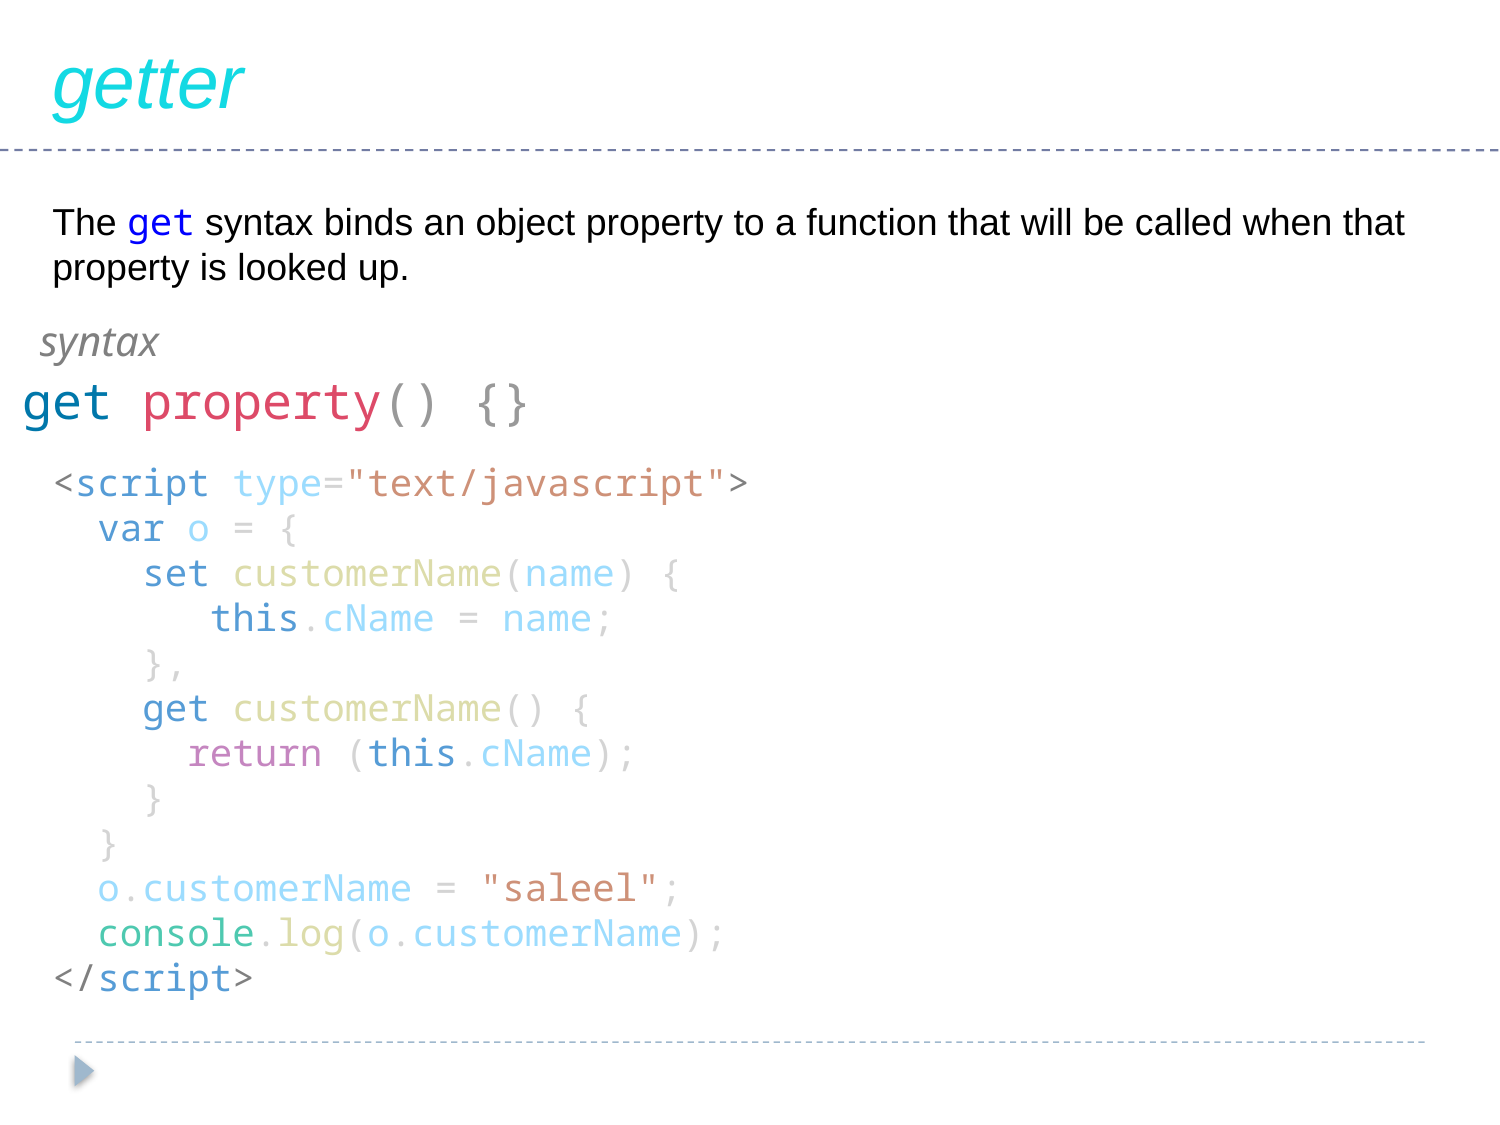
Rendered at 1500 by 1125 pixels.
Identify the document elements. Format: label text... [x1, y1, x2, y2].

text_box getter [37, 26, 1450, 131]
text_box syntax [24, 306, 1475, 372]
text_box get property() {} [7, 362, 547, 437]
text_box <script type="text/javascript"> var o = { set customerName(name) { this.cName = name; }, get customerName() { return (this.cName); } } o.customerName = "saleel"; console.log(o.customerName); </script> [37, 452, 1450, 1007]
text_box The get syntax binds an object property to a function that will be called when that property is looked up. [37, 190, 1450, 296]
